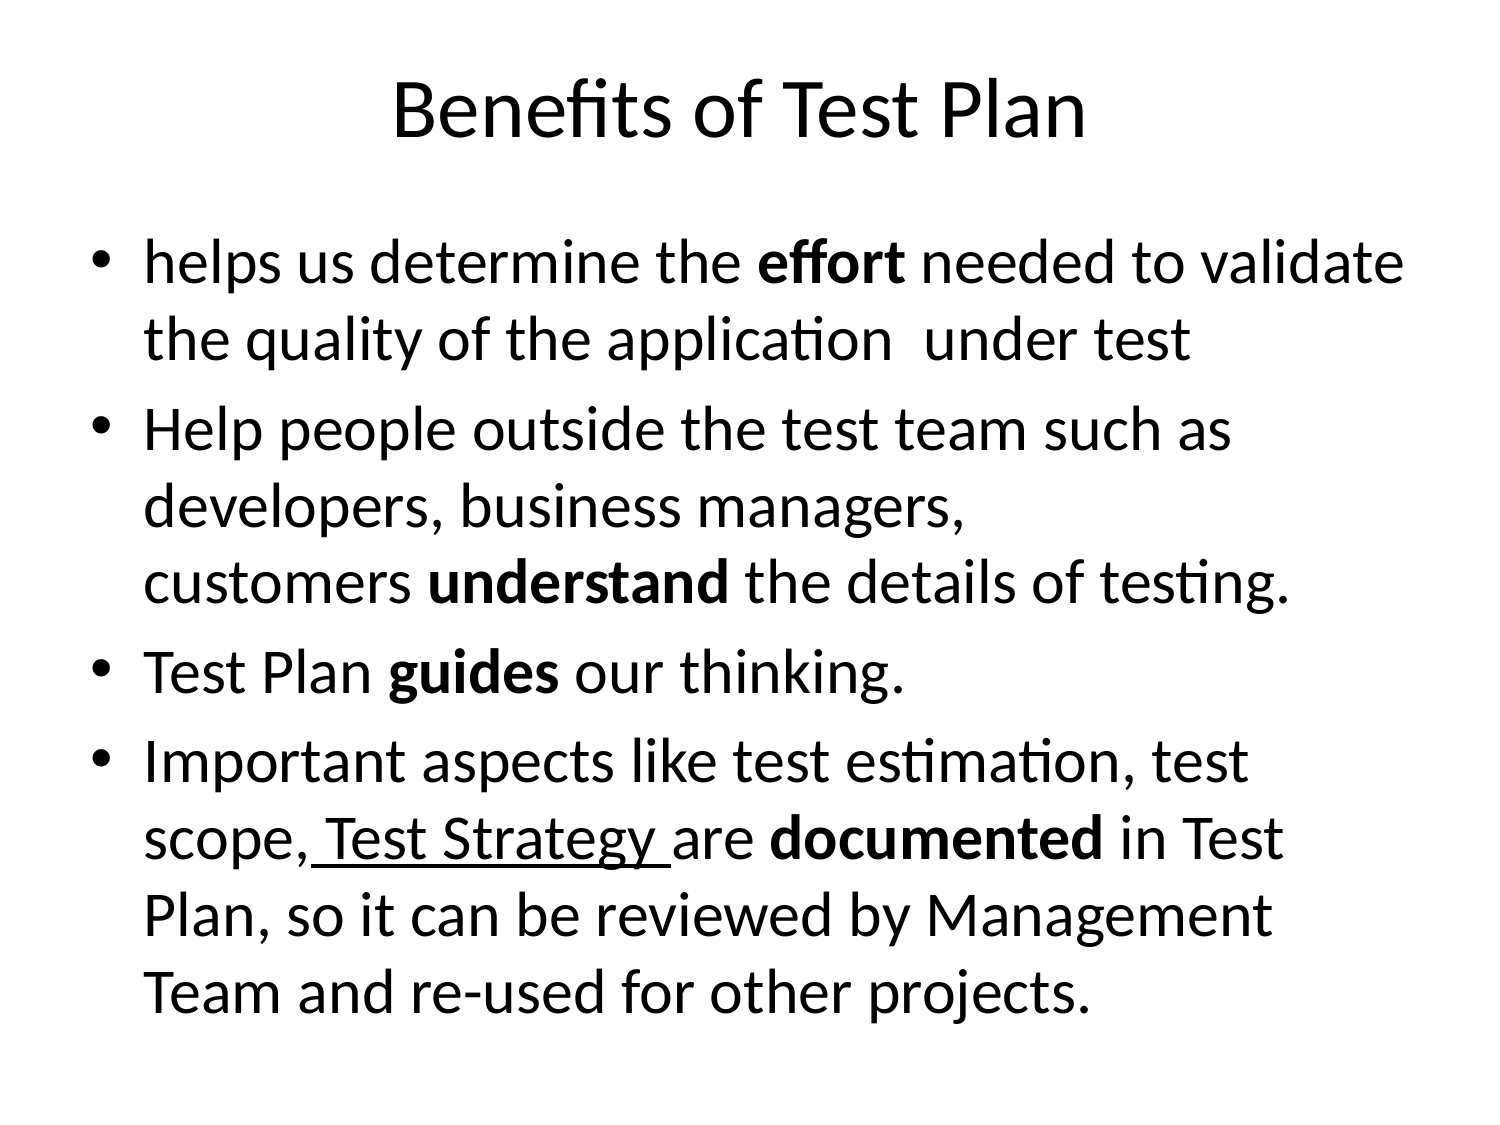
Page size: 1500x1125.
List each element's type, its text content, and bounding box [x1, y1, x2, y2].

title Benefits of Test Plan [75, 45, 1425, 163]
list helps us determine the effort needed to validate the quality of the application under test Help people outside the test team such as developers, business managers, customers understand the details of testing. Test Plan guides our thinking. Important aspects like test estimation, test scope, Test Strategy are documented in Test Plan, so it can be reviewed by Management Team and re-used for other projects. [75, 212, 1425, 1088]
